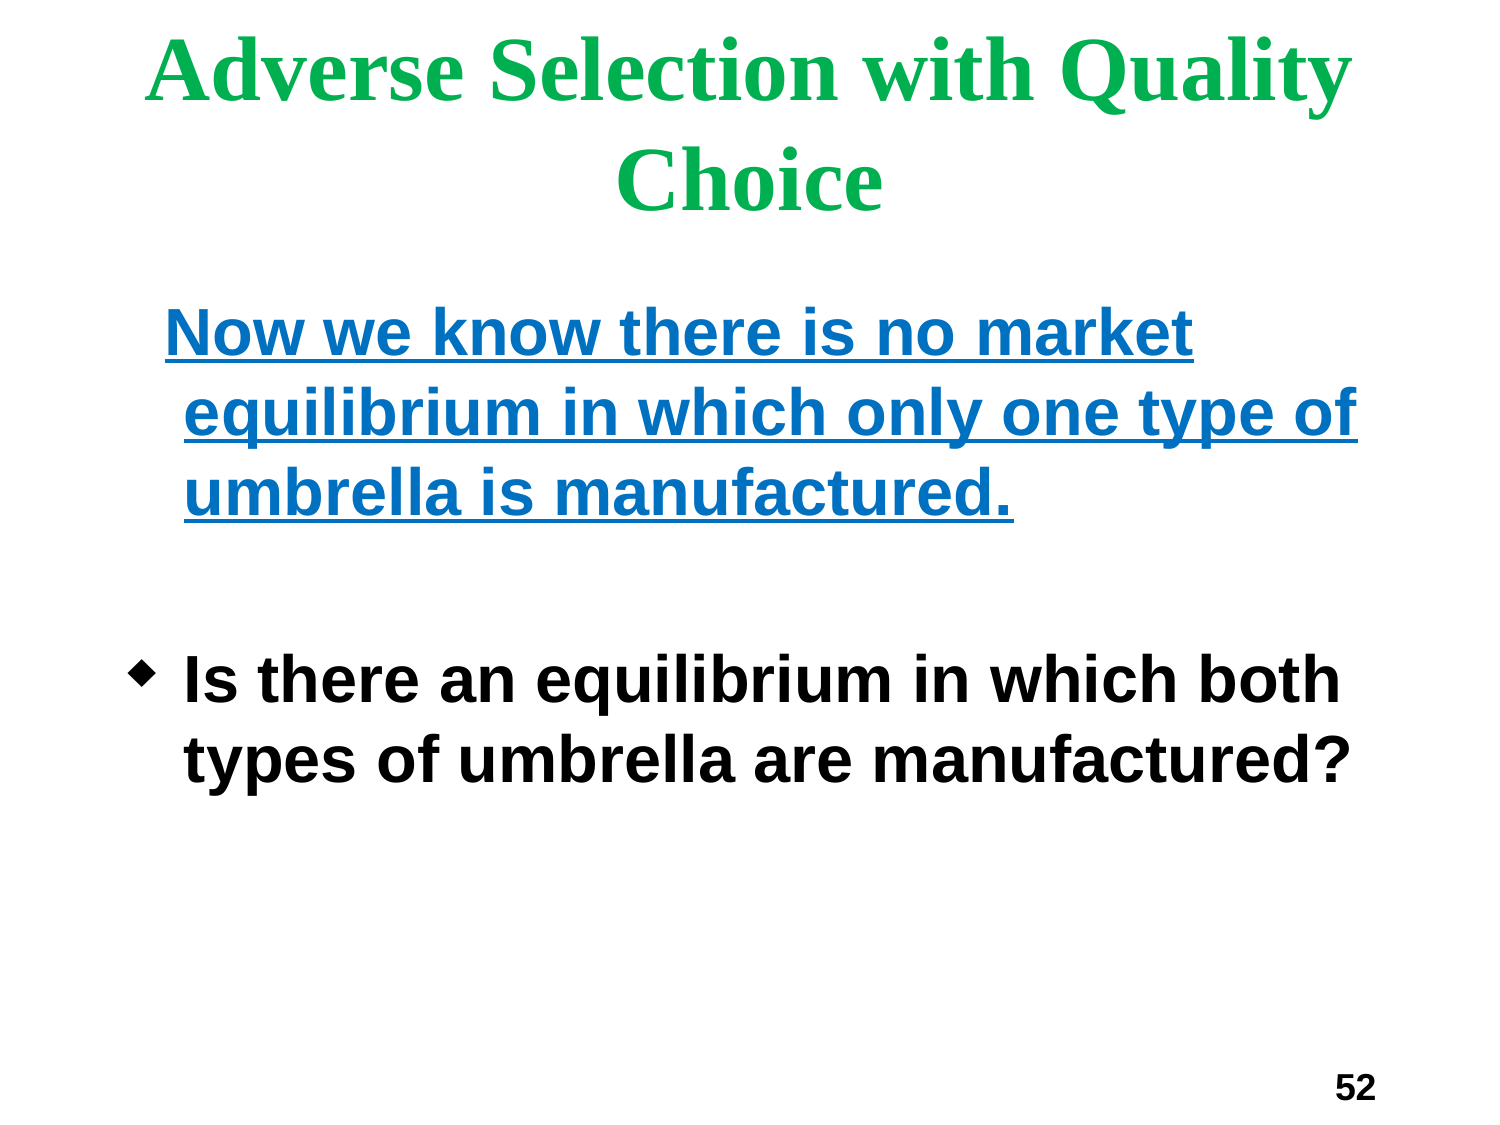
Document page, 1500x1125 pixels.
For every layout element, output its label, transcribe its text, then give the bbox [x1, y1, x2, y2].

title Adverse Selection with Quality Choice [0, 0, 1500, 238]
list Now we know there is no market equilibrium in which only one type of umbrella is manufactured. Is there an equilibrium in which both types of umbrella are manufactured? [112, 281, 1388, 963]
